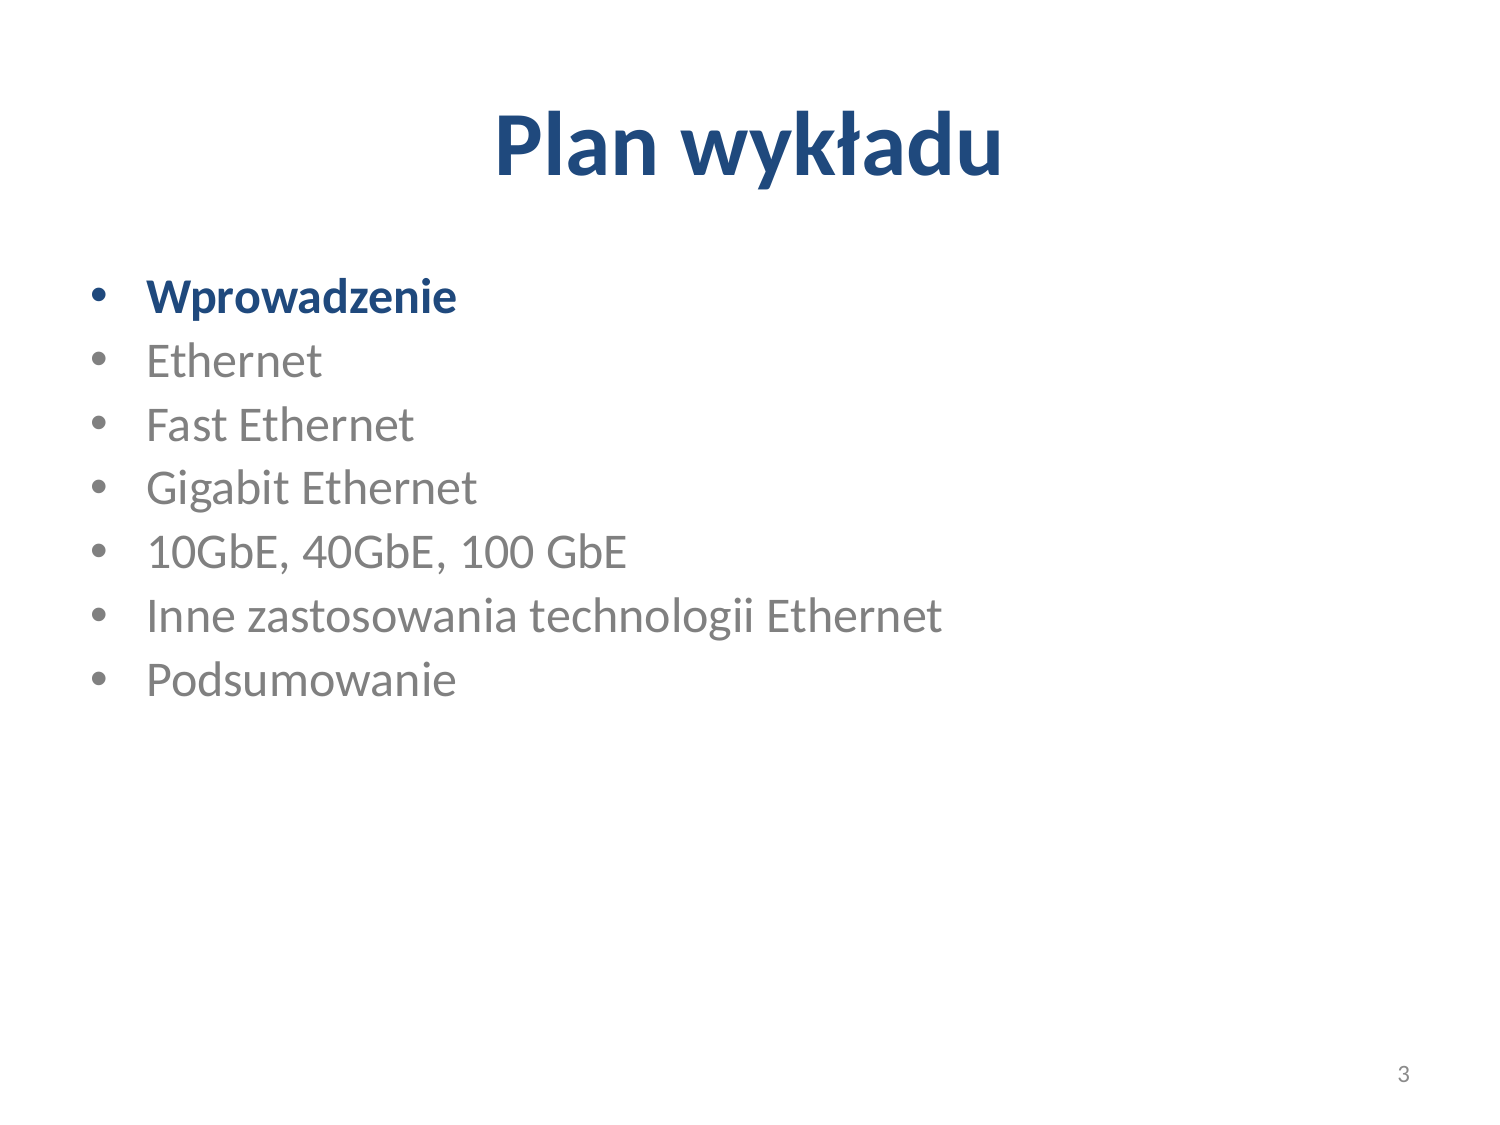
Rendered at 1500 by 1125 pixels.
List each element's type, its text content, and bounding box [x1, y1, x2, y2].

title Plan wykładu [75, 45, 1425, 233]
slide_number 3 [1074, 1042, 1425, 1103]
list Wprowadzenie Ethernet Fast Ethernet Gigabit Ethernet 10GbE, 40GbE, 100 GbE Inne zastosowania technologii Ethernet Podsumowanie [75, 262, 1425, 1005]
